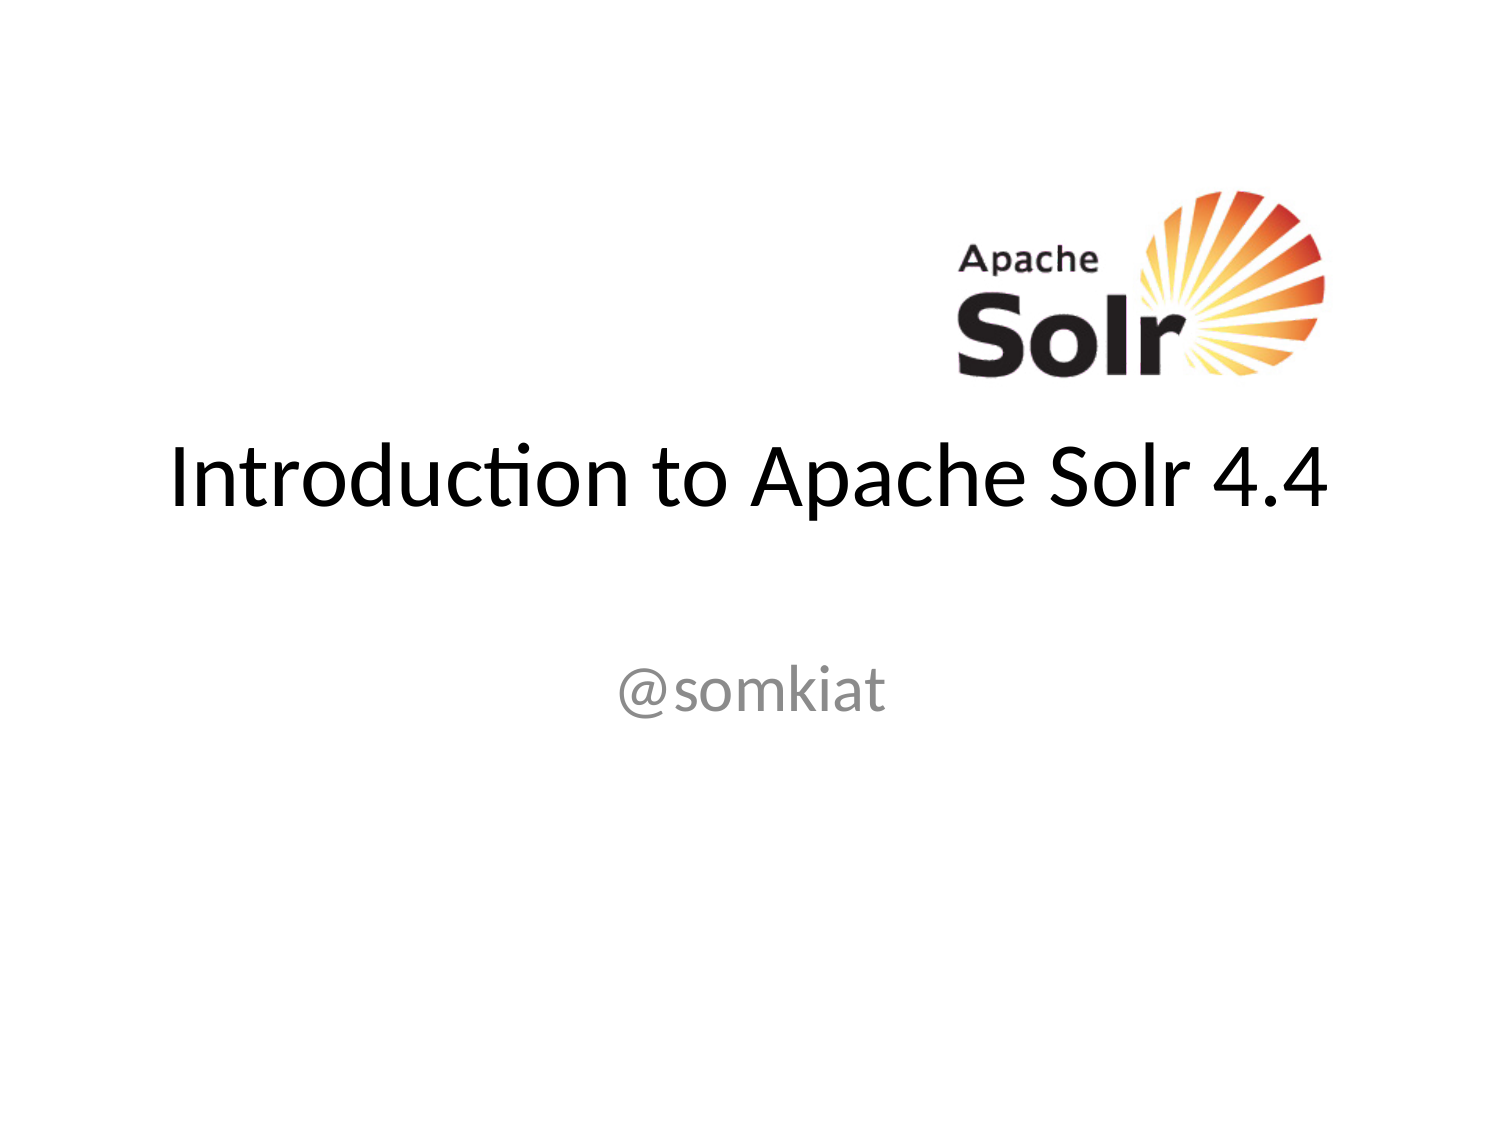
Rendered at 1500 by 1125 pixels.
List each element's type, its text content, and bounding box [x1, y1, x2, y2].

title Introduction to Apache Solr 4.4 [112, 349, 1388, 591]
subtitle @somkiat [225, 637, 1275, 925]
picture [919, 162, 1363, 407]
